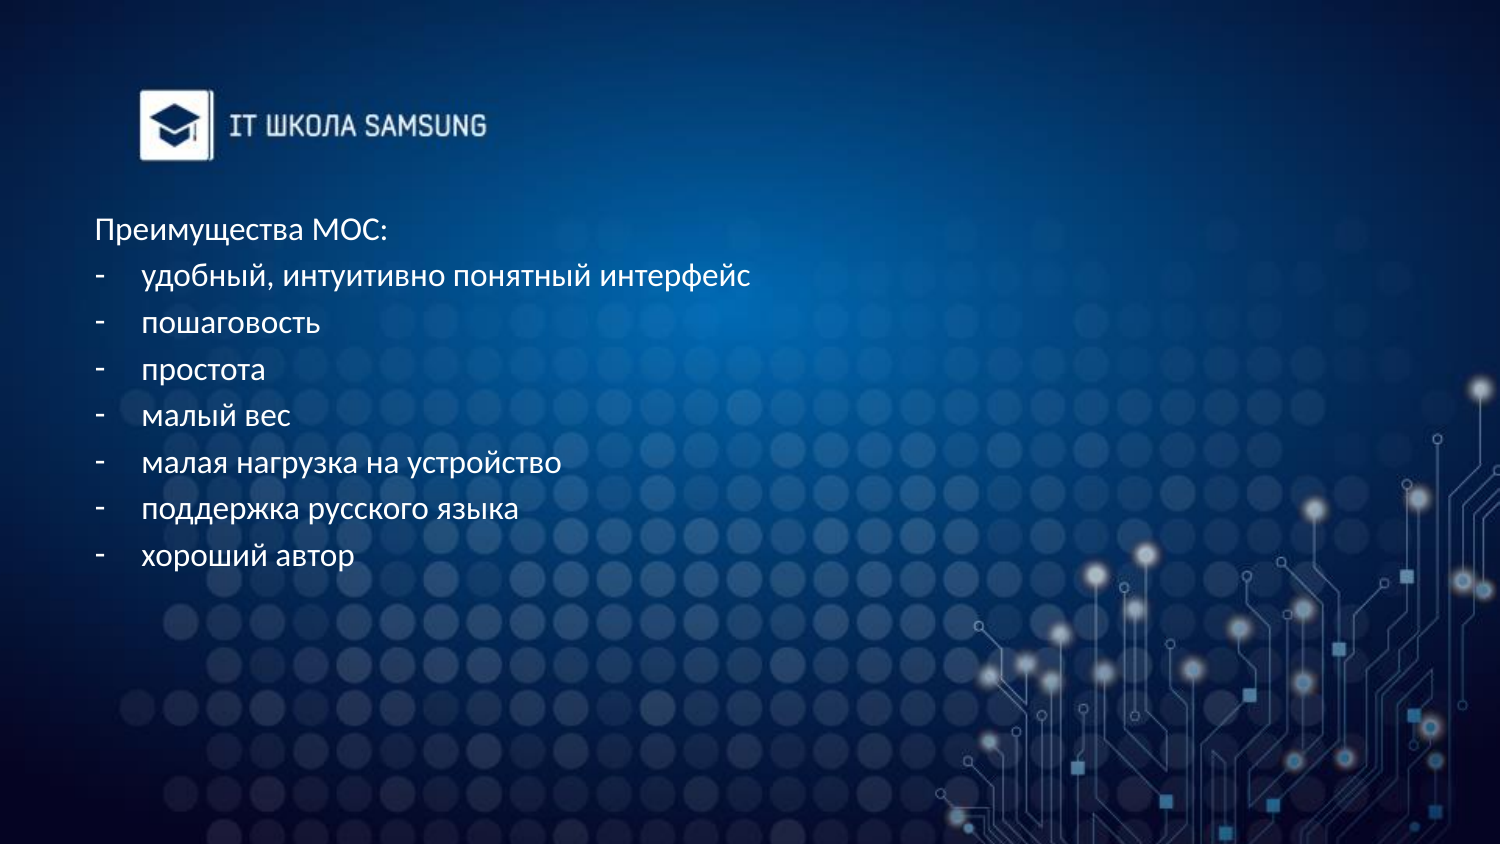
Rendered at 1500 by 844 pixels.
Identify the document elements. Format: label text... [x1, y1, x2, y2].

picture [0, 0, 1500, 844]
text_box Преимущества MOC: удобный, интуитивно понятный интерфейс пошаговость простота малый вес малая нагрузка на устройство поддержка русского языка хороший автор [79, 199, 788, 581]
